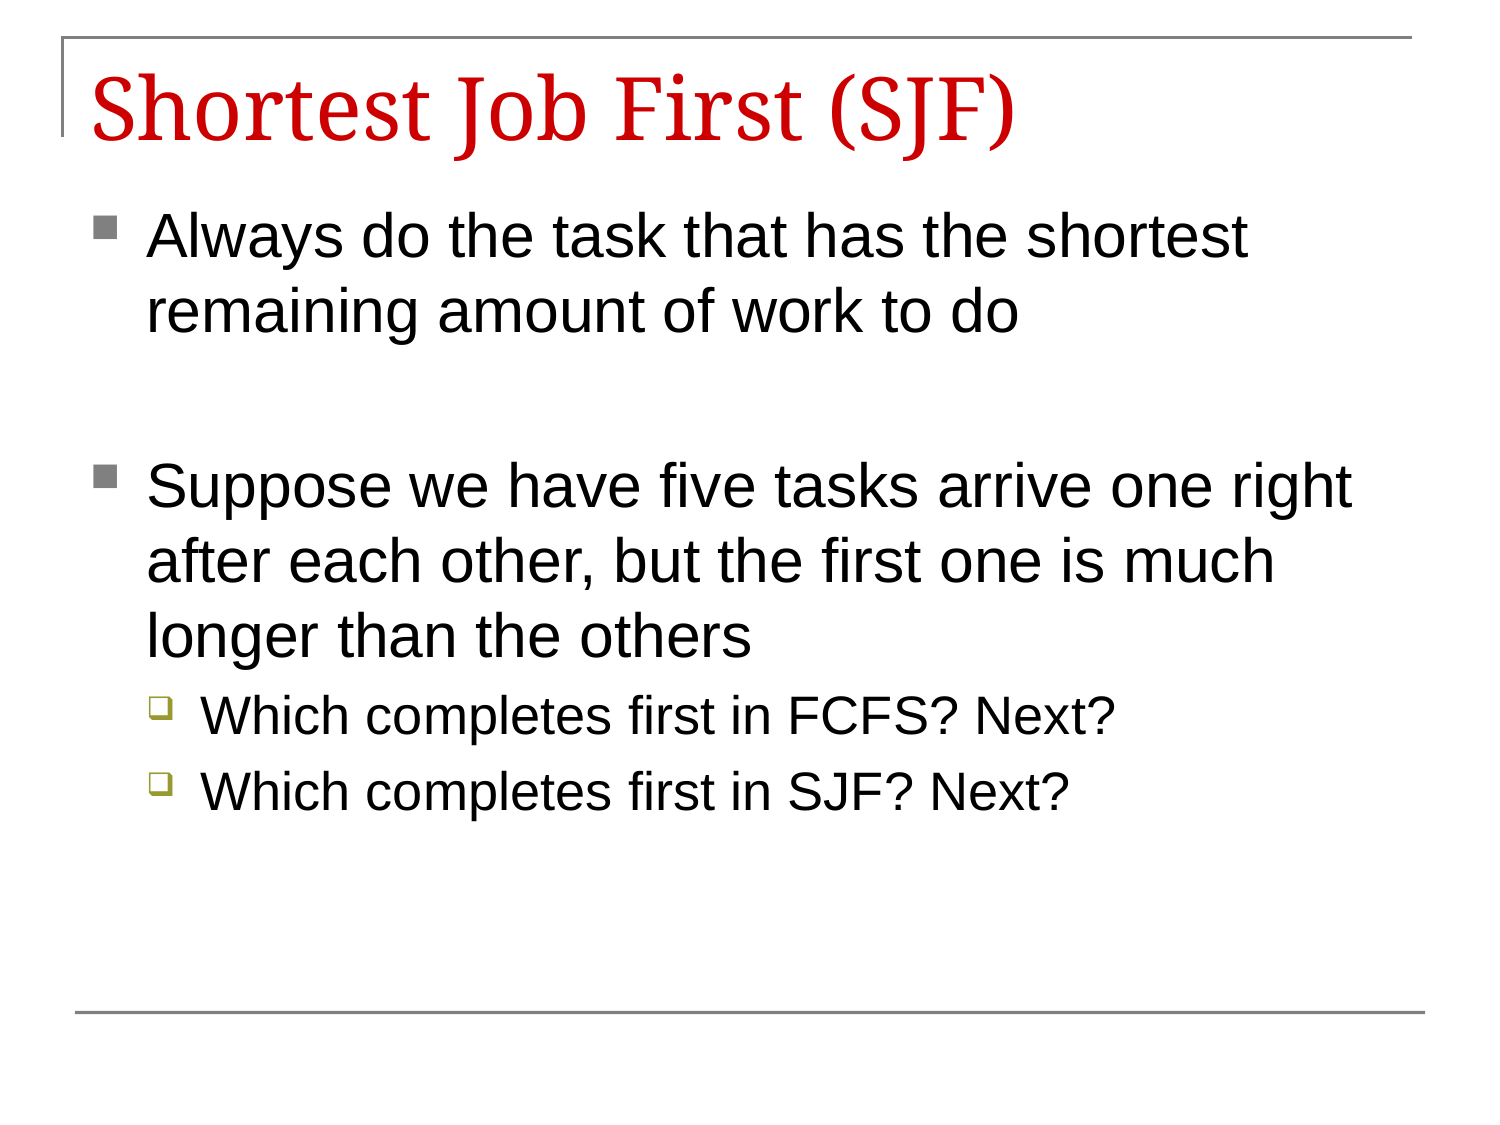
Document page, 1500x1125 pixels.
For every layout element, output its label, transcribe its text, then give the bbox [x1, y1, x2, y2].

title Shortest Job First (SJF) [75, 45, 1425, 163]
list Always do the task that has the shortest remaining amount of work to do Suppose we have five tasks arrive one right after each other, but the first one is much longer than the others Which completes first in FCFS? Next? Which completes first in SJF? Next? [75, 187, 1425, 1006]
